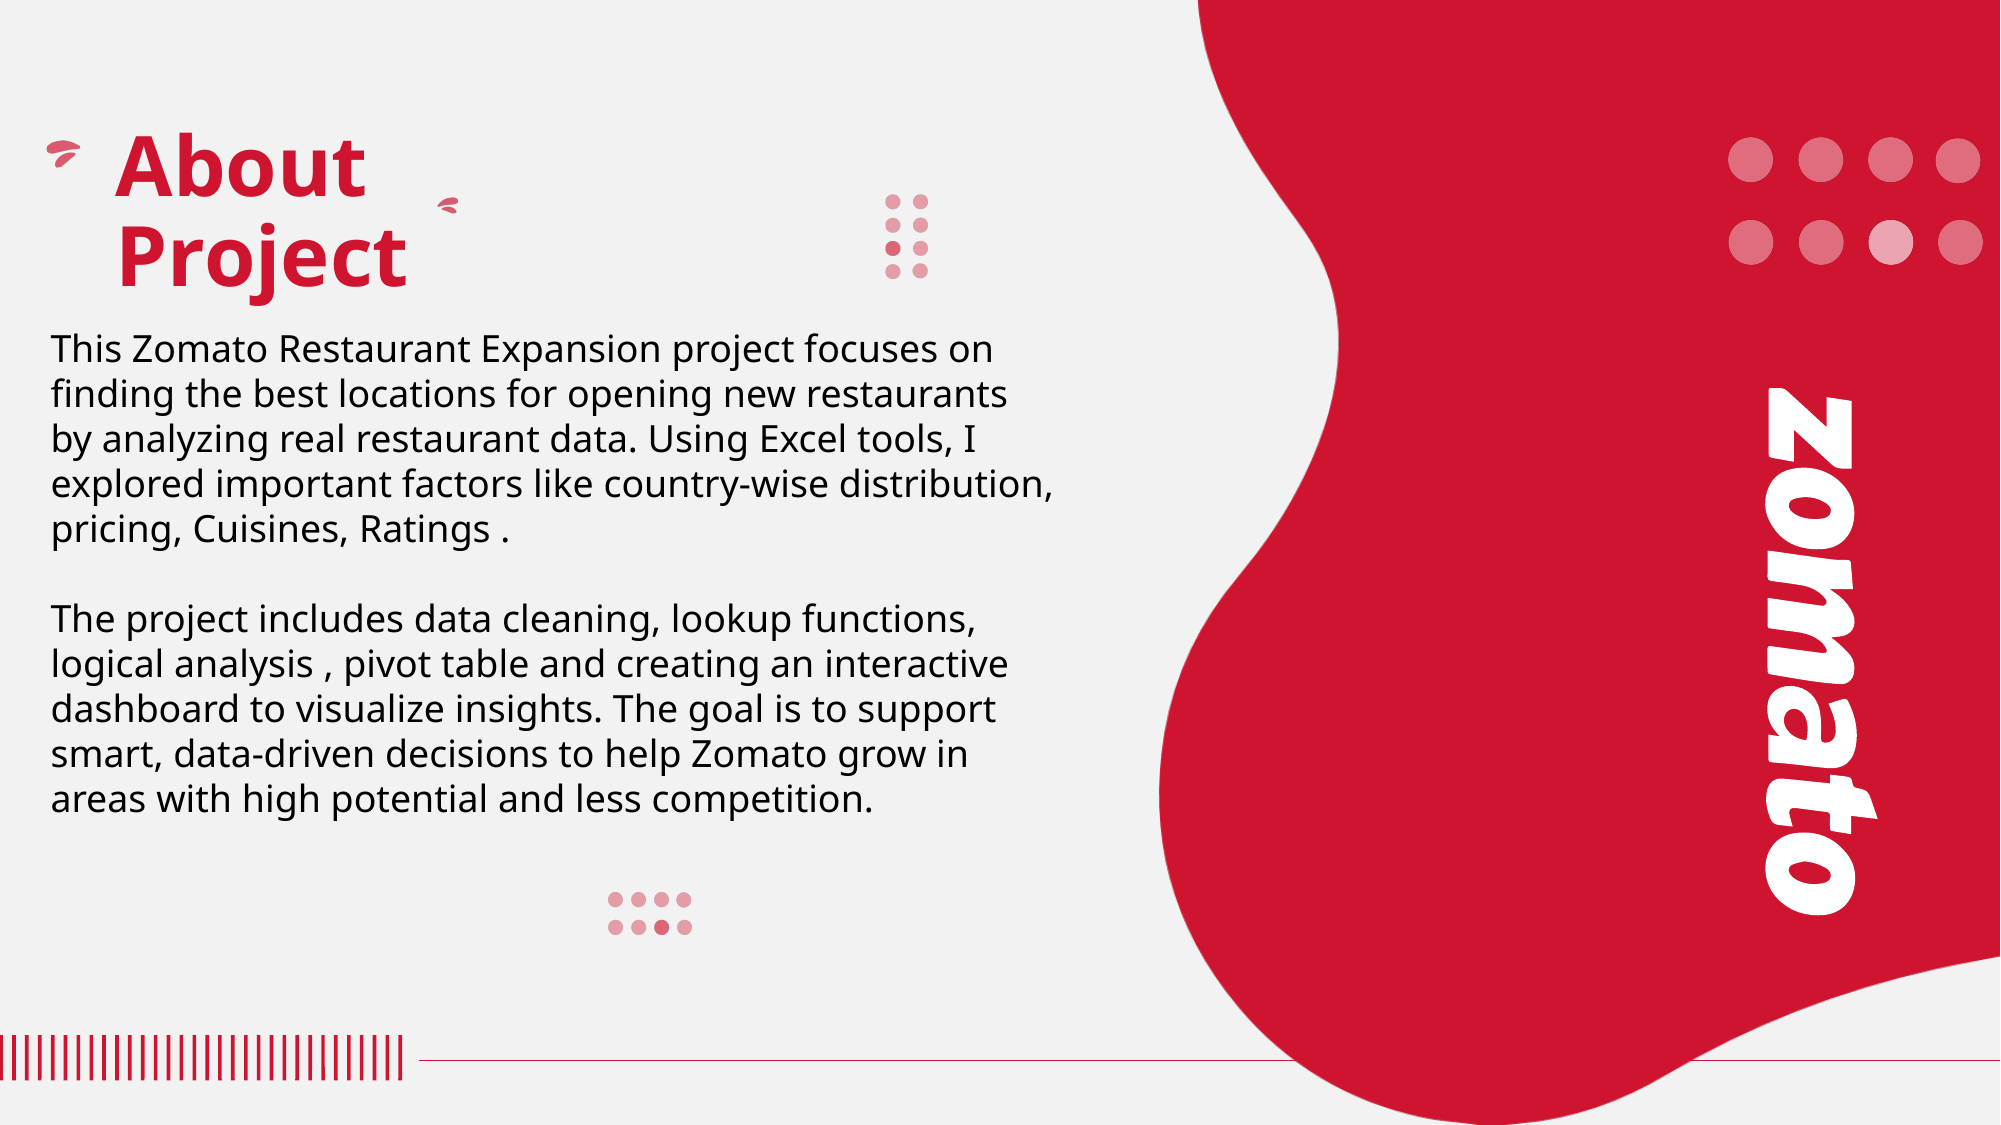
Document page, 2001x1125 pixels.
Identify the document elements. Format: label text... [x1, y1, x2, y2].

title About Project [100, 117, 541, 317]
picture [437, 197, 459, 215]
text_box This Zomato Restaurant Expansion project focuses on finding the best locations for opening new restaurants by analyzing real restaurant data. Using Excel tools, I explored important factors like country-wise distribution, pricing, Cuisines, Ratings . The project includes data cleaning, lookup functions, logical analysis , pivot table and creating an interactive dashboard to visualize insights. The goal is to support smart, data-driven decisions to help Zomato grow in areas with high potential and less competition. [35, 317, 1070, 827]
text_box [1764, 387, 1878, 916]
picture [864, 195, 949, 279]
picture [46, 138, 82, 168]
picture [1158, 0, 2000, 1125]
picture [608, 892, 692, 935]
